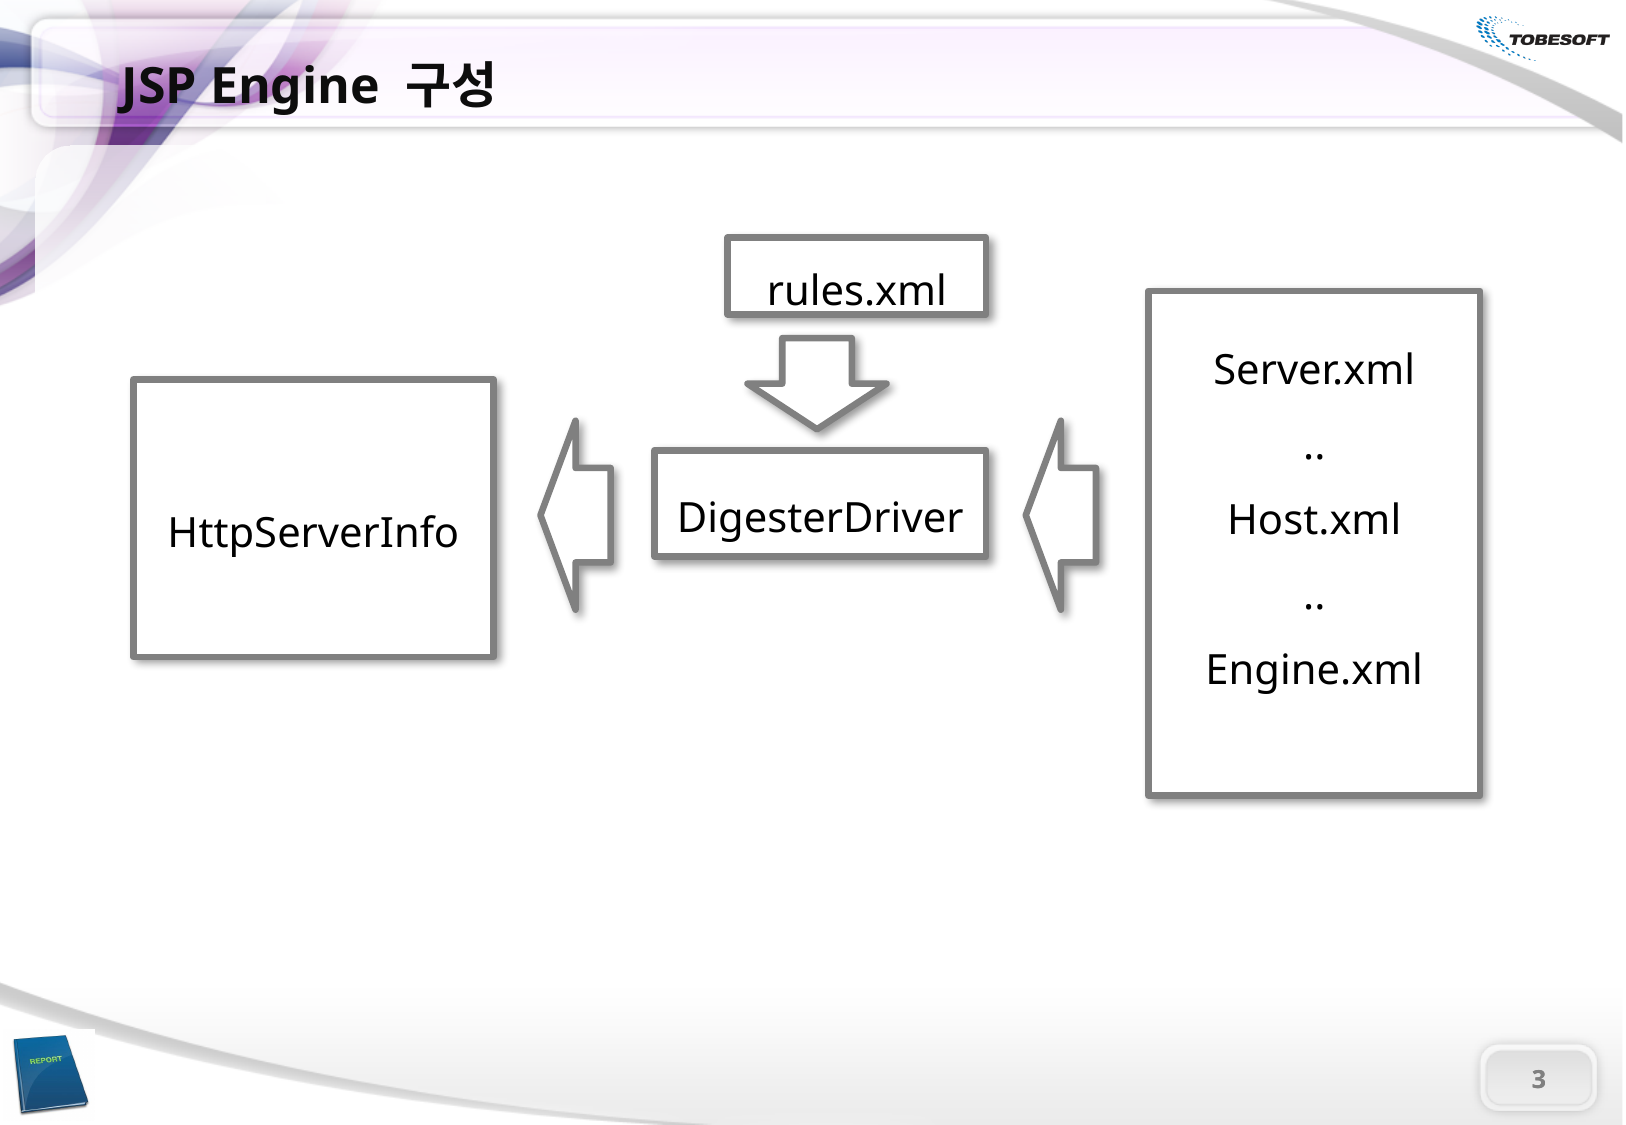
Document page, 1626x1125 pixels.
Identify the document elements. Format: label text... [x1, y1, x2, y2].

text_box [744, 334, 890, 433]
text_box 3 [1480, 1044, 1598, 1105]
text_box HttpServerInfo [130, 376, 497, 660]
text_box [1022, 417, 1100, 613]
text_box DigesterDriver [651, 447, 989, 560]
picture [0, 0, 1623, 1125]
text_box [537, 417, 614, 613]
text_box Server.xml .. Host.xml .. Engine.xml [1145, 288, 1483, 799]
text_box rules.xml [724, 234, 989, 318]
text_box JSP Engine 구성 [106, 16, 987, 121]
